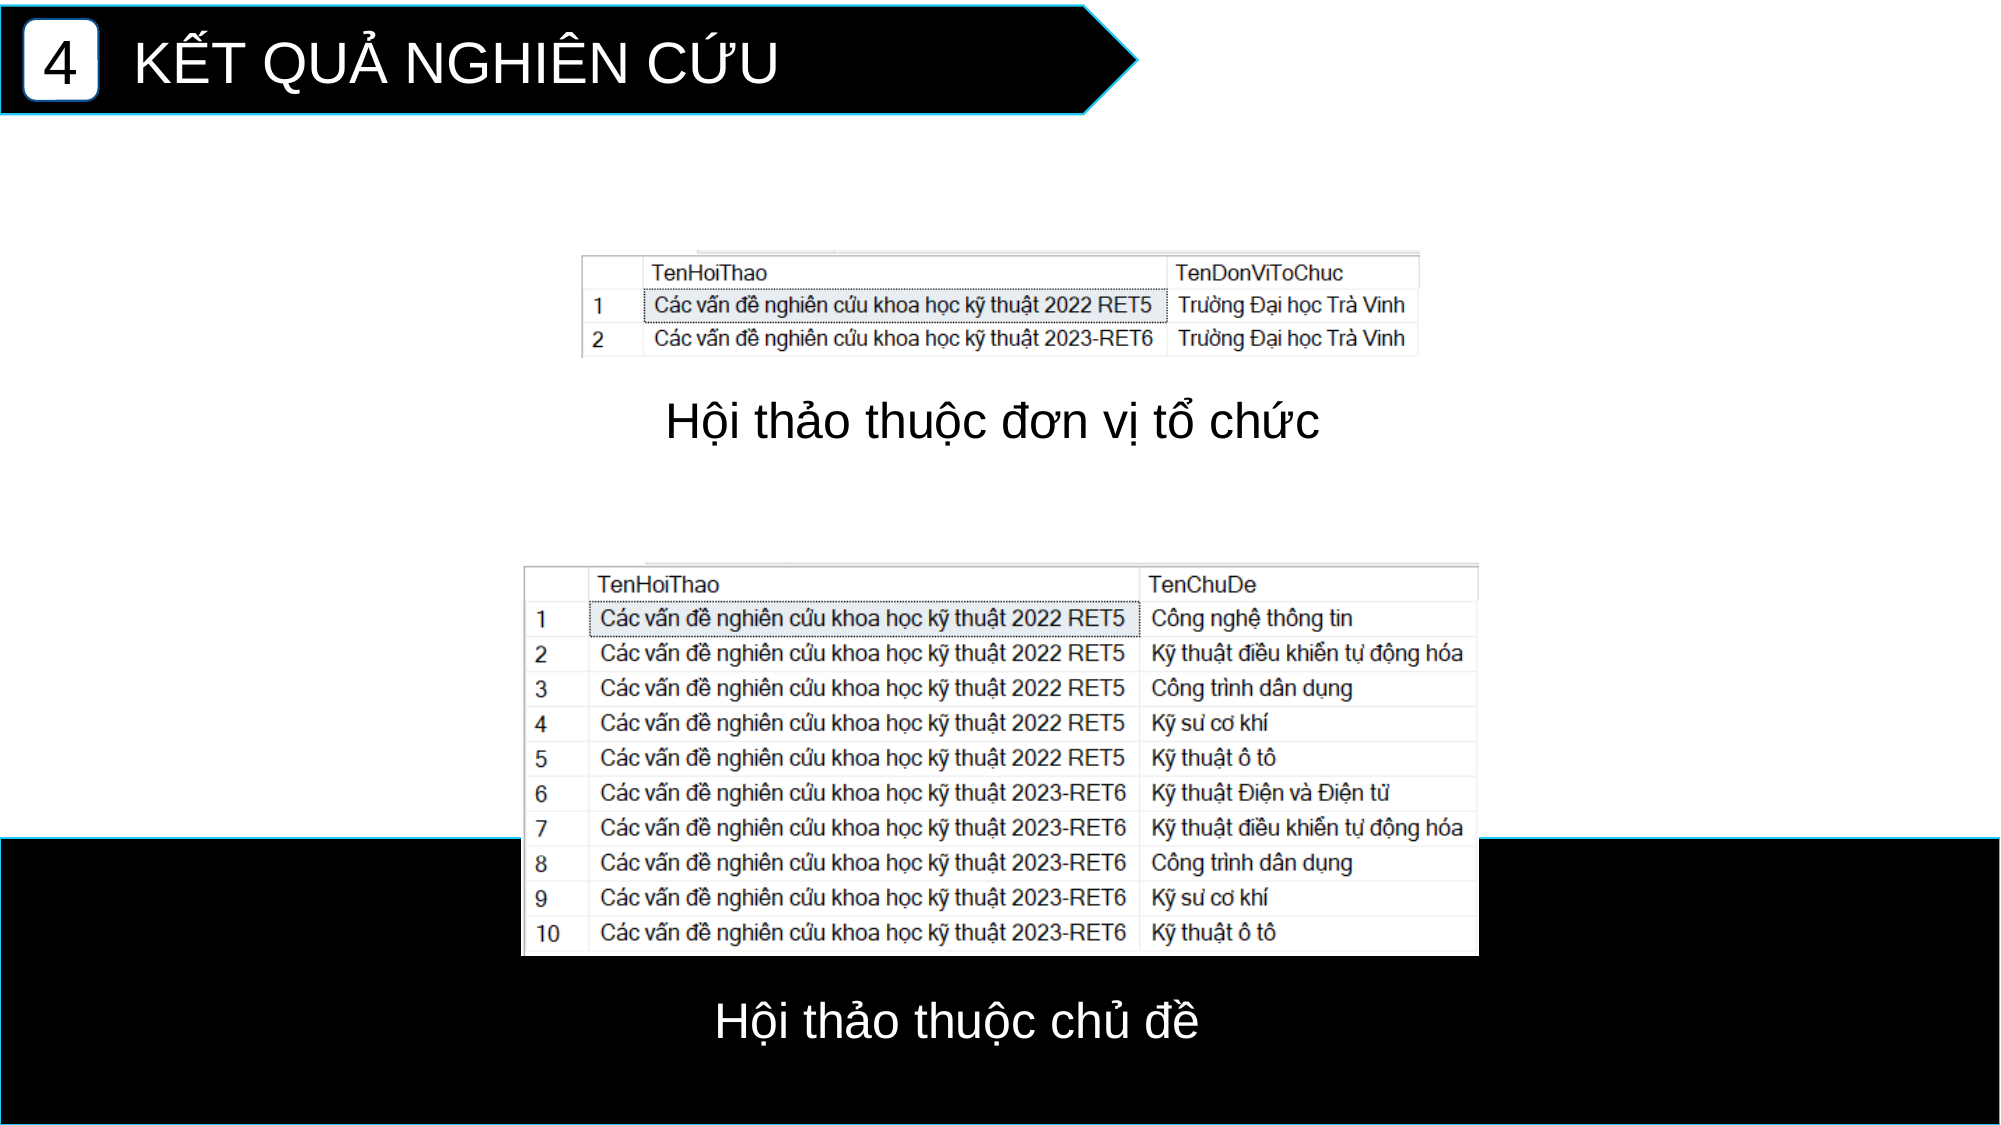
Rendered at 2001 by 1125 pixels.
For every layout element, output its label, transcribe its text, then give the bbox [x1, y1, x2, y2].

text_box KẾT QUẢ NGHIÊN CỨU [0, 4, 1140, 116]
text_box 4 [22, 17, 100, 102]
text_box Hội thảo thuộc đơn vị tổ chức [650, 381, 1350, 457]
picture [579, 250, 1420, 358]
text_box Hội thảo thuộc chủ đề [699, 981, 1398, 1057]
text_box [0, 837, 2000, 1125]
picture [521, 562, 1479, 956]
